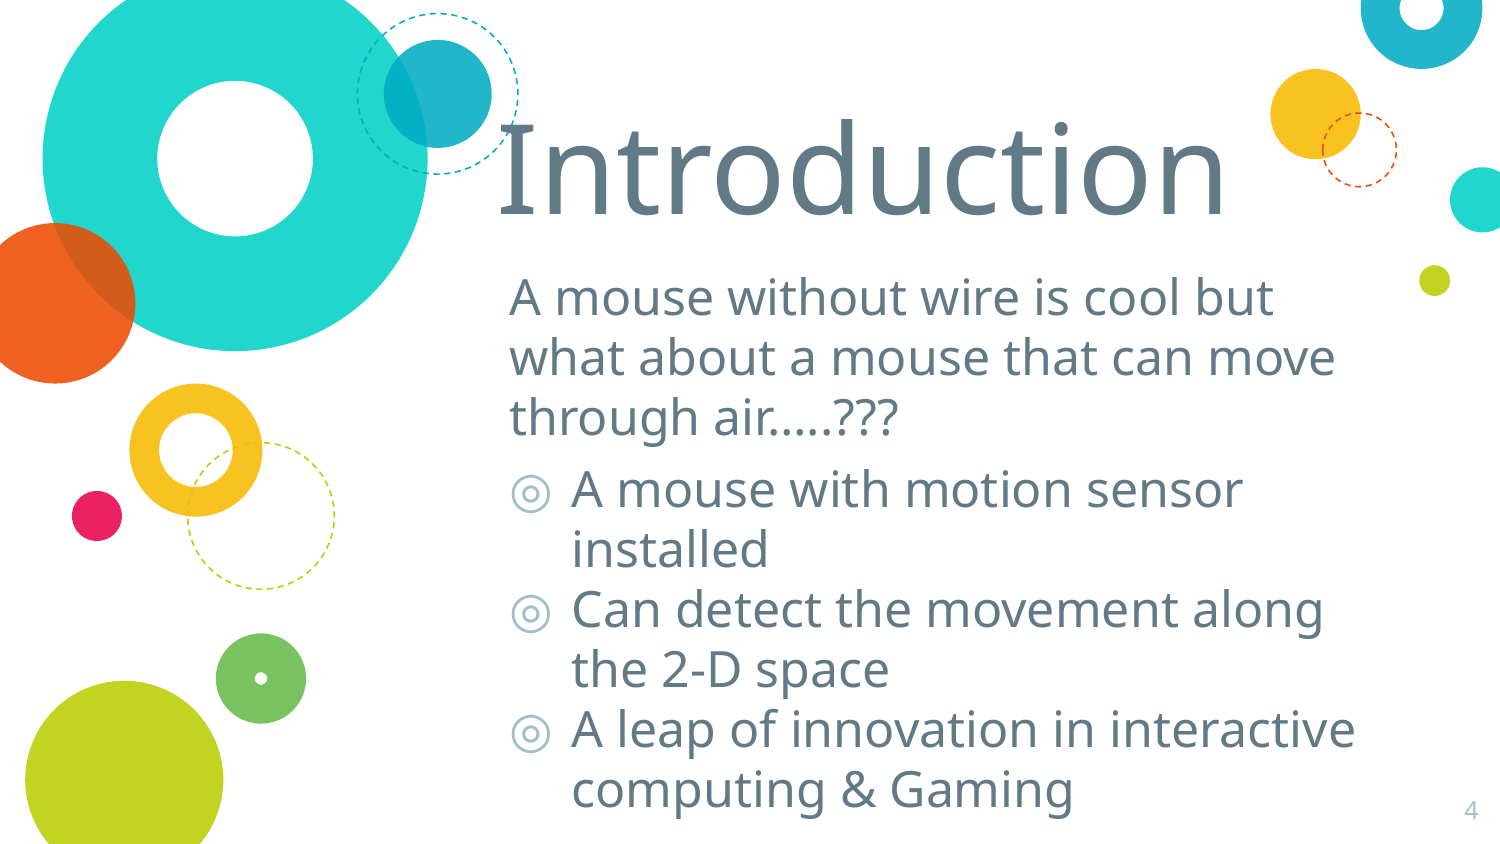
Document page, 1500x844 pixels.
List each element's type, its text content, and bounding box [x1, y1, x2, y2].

title Introduction [481, 149, 1347, 250]
list A mouse without wire is cool but what about a mouse that can move through air…..??? A mouse with motion sensor installed Can detect the movement along the 2-D space A leap of innovation in interactive computing & Gaming [481, 250, 1404, 708]
slide_number 4 [1416, 779, 1494, 844]
